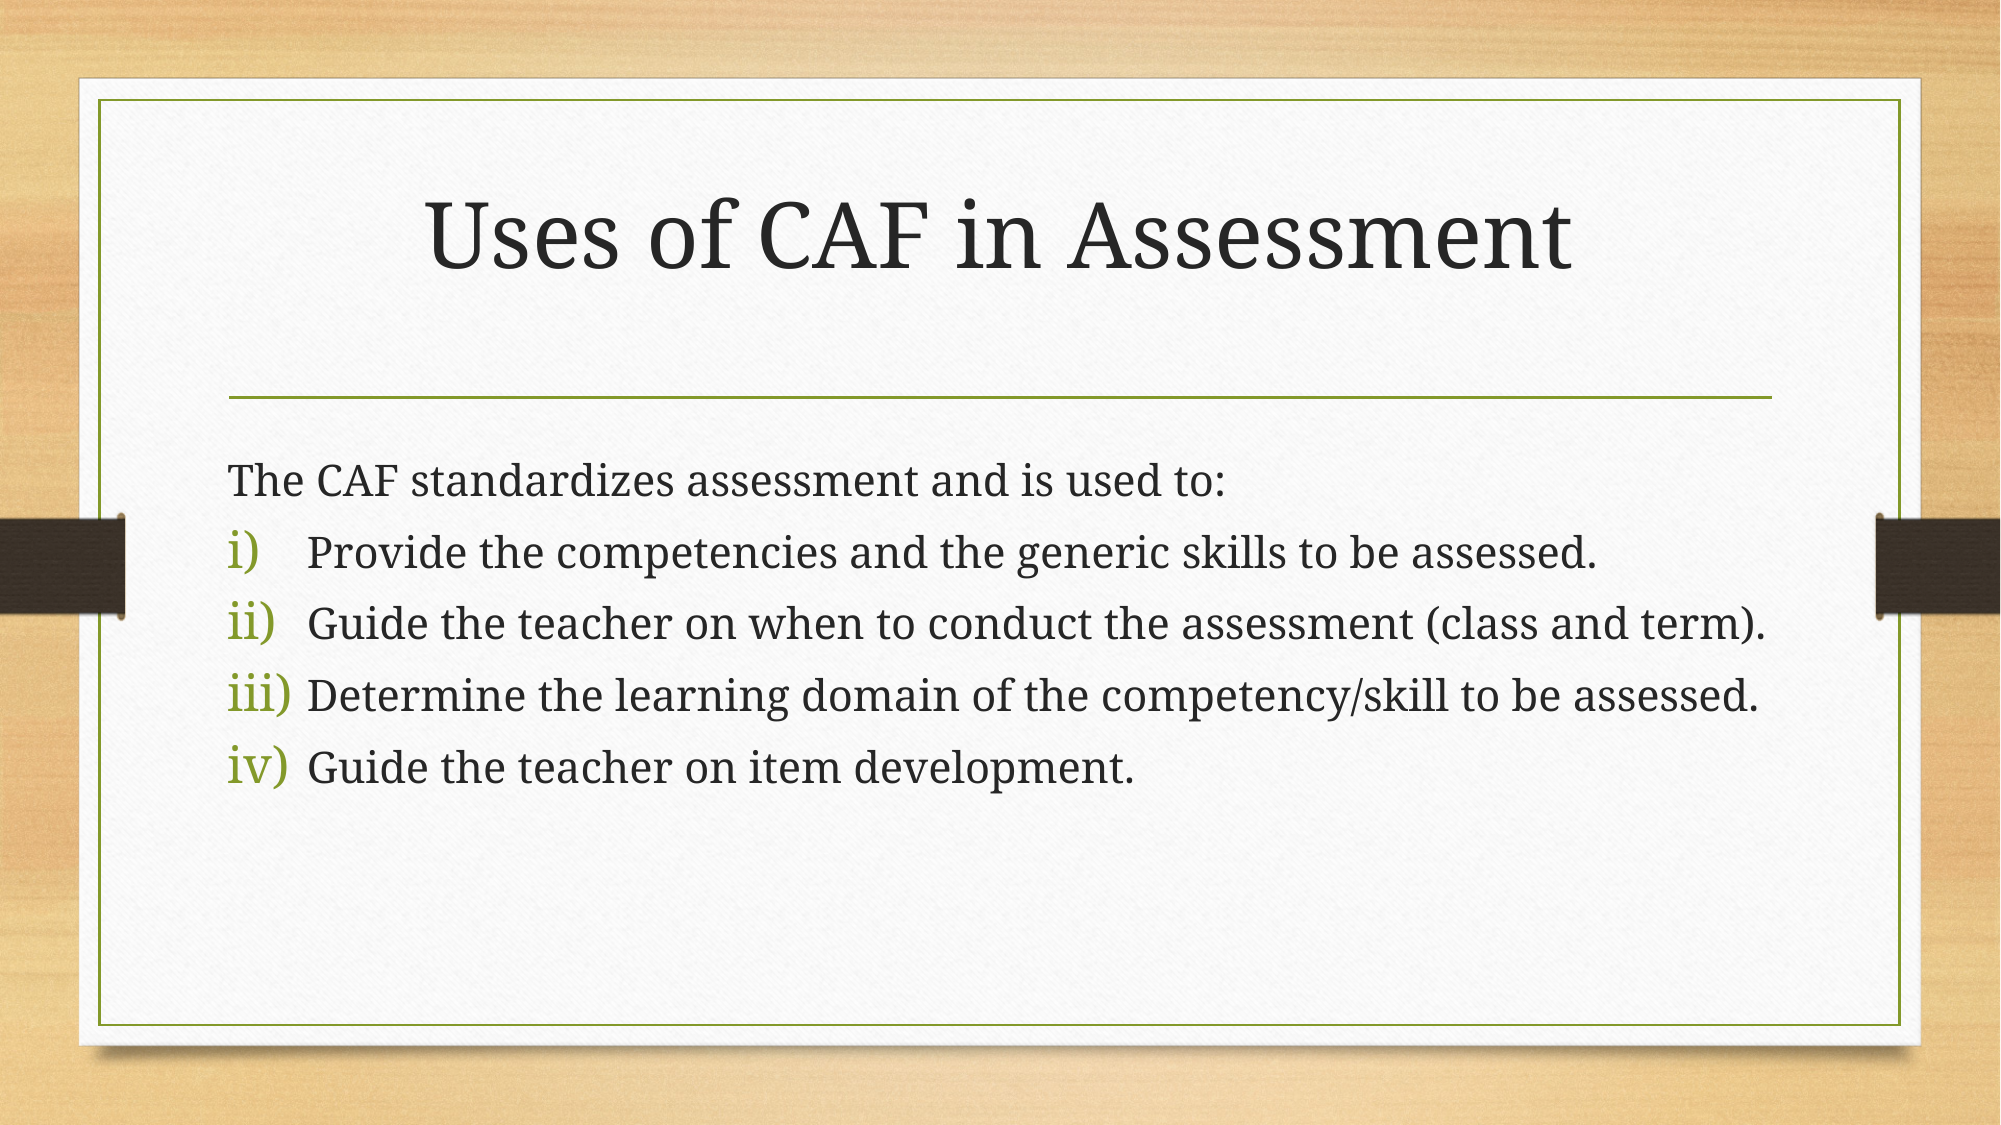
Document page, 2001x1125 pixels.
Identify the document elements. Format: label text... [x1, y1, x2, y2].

title Uses of CAF in Assessment [212, 161, 1788, 302]
picture [0, 0, 2001, 1125]
list The CAF standardizes assessment and is used to: Provide the competencies and the generic skills to be assessed. Guide the teacher on when to conduct the assessment (class and term). Determine the learning domain of the competency/skill to be assessed. Guide the teacher on item development. [212, 302, 1788, 964]
